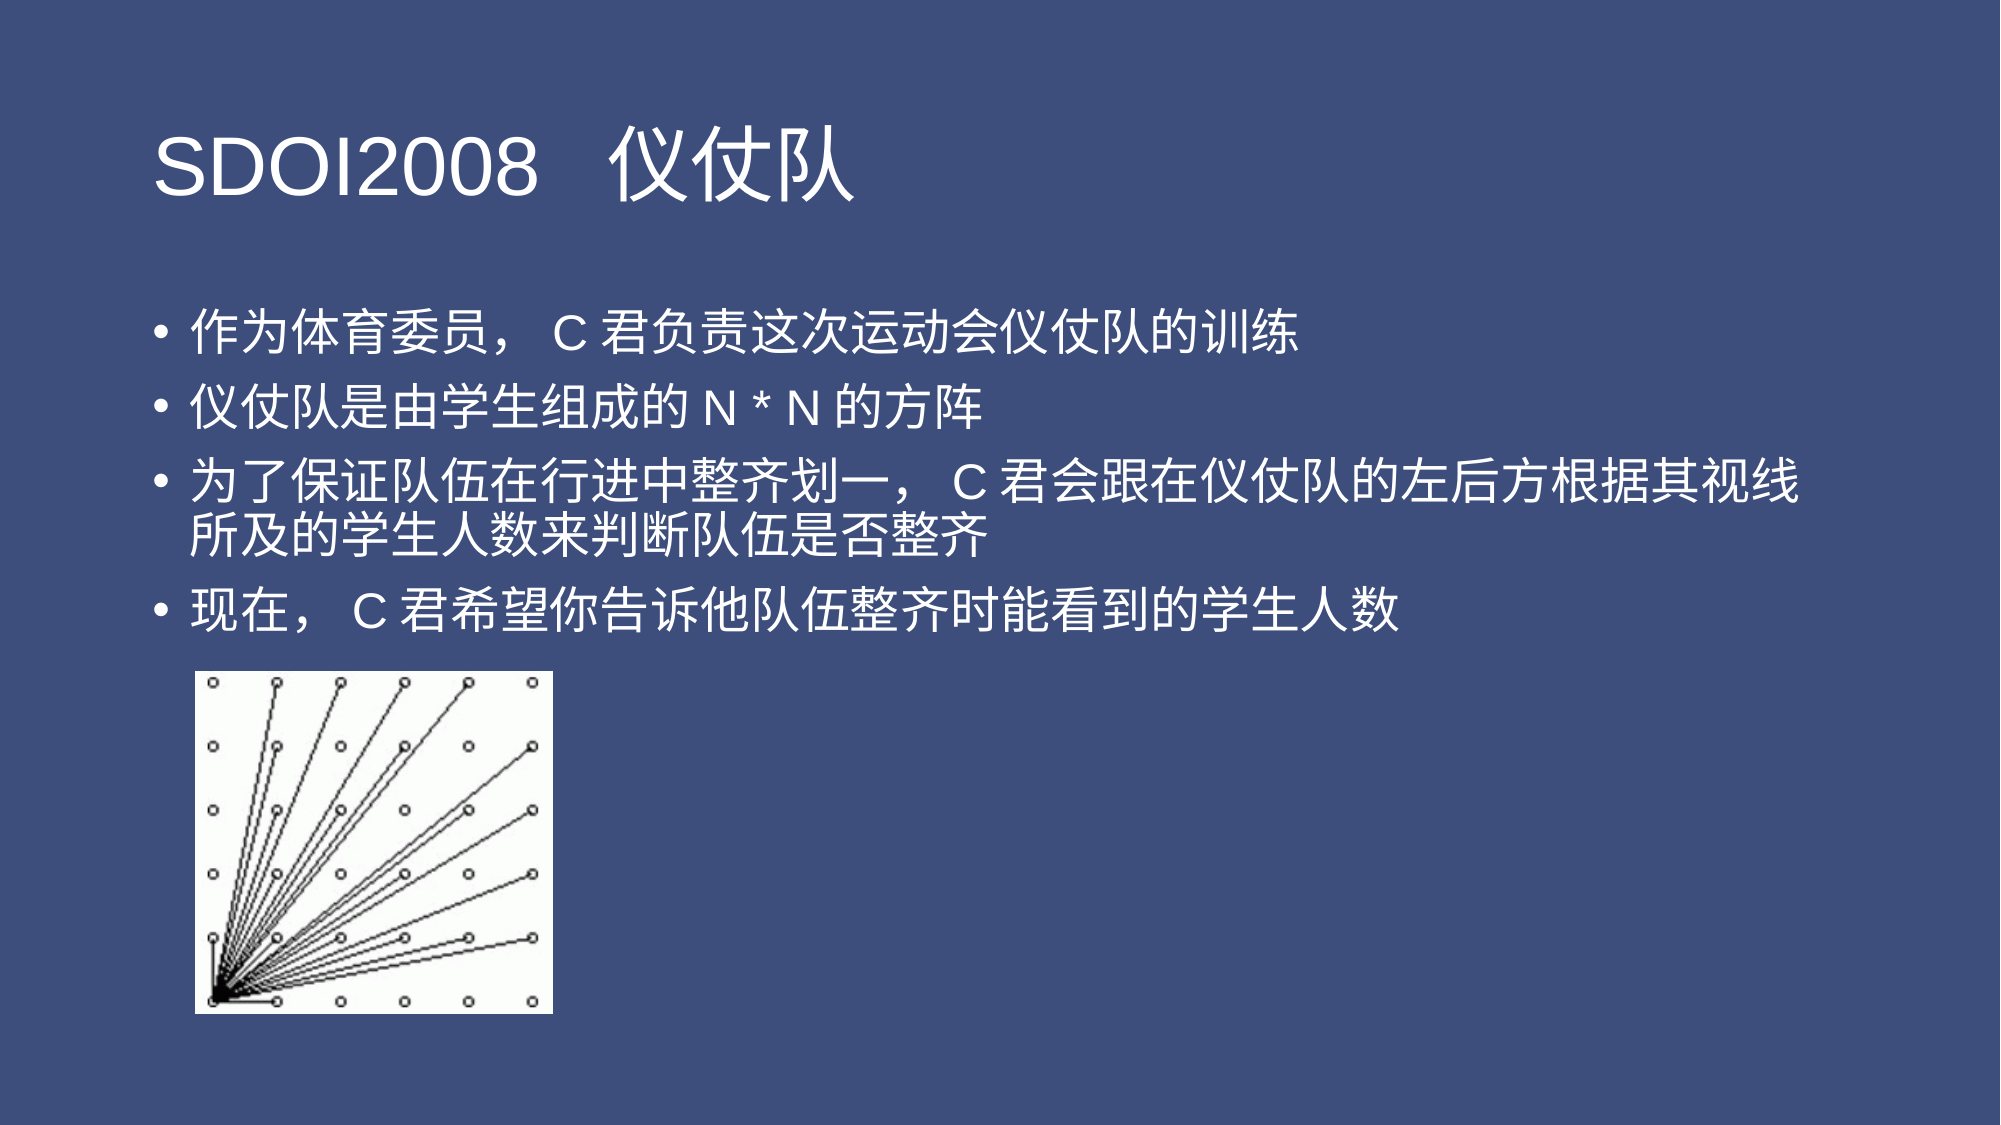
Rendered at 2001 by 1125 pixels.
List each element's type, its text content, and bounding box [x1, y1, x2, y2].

title SDOI2008 仪仗队 [137, 59, 1863, 278]
list 作为体育委员，C君负责这次运动会仪仗队的训练 仪仗队是由学生组成的N * N的方阵 为了保证队伍在行进中整齐划一，C君会跟在仪仗队的左后方根据其视线所及的学生人数来判断队伍是否整齐 现在，C君希望你告诉他队伍整齐时能看到的学生人数 [137, 299, 1863, 1014]
picture [195, 671, 553, 1014]
